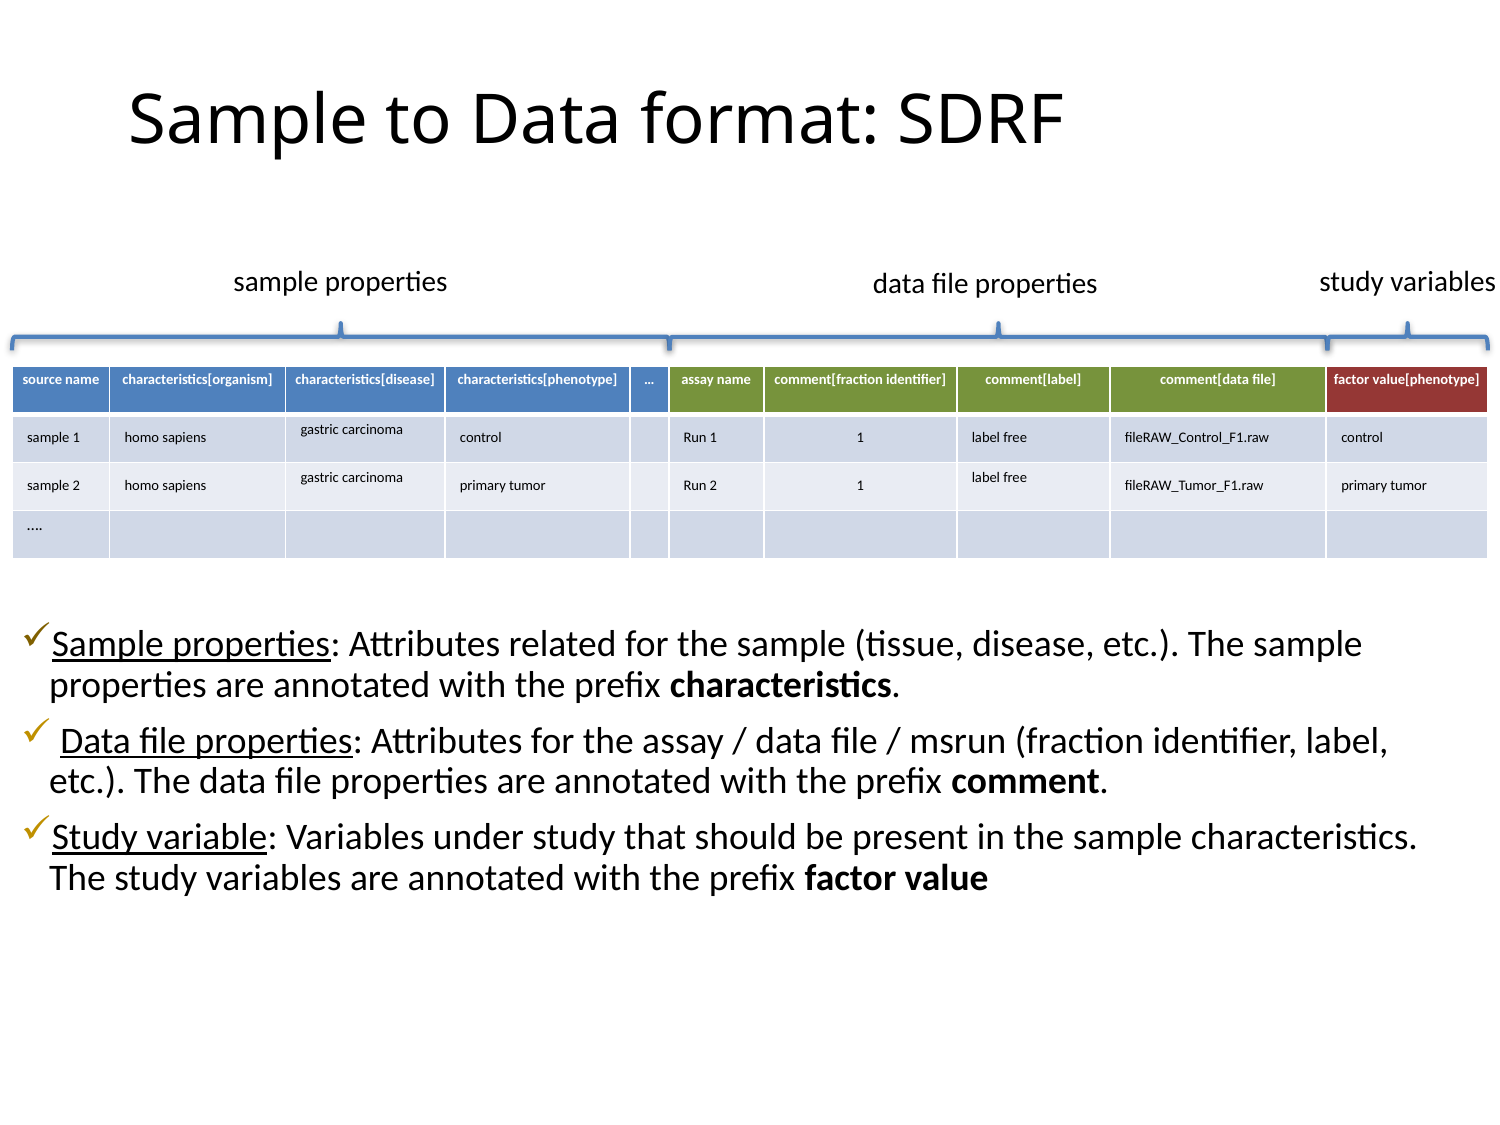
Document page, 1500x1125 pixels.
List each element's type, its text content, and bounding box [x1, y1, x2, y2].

table_cell homo sapiens [110, 463, 285, 510]
table_cell [1327, 511, 1487, 558]
text_box sample properties [218, 254, 463, 305]
table_cell Run 1 [670, 417, 763, 462]
table_cell label free [958, 417, 1109, 462]
table_cell control [1327, 417, 1487, 462]
text_box data file properties [858, 257, 1141, 307]
table_header characteristics[phenotype] [446, 367, 629, 412]
table_cell [631, 417, 668, 462]
table_header comment[data file] [1111, 367, 1325, 412]
table_header characteristics[organism] [110, 367, 285, 412]
table_cell sample 2 [13, 463, 109, 510]
table_cell [110, 511, 285, 558]
table_cell [631, 511, 668, 558]
table_header assay name [670, 367, 763, 412]
table_cell [670, 511, 763, 558]
table_cell [631, 463, 668, 510]
table_header characteristics[disease] [286, 367, 444, 412]
table_cell primary tumor [1327, 463, 1487, 510]
table_cell fileRAW_Tumor_F1.raw [1111, 463, 1325, 510]
list Sample properties: Attributes related for the sample (tissue, disease, etc.). The sample properties are annotated with the prefix characteristics. Data file properties: Attributes for the assay / data file / msrun (fraction identifier, label, etc.). The data file properties are annotated with the prefix comment. Study variable: Variables under study that should be present in the sample characteristics. The study variables are annotated with the prefix factor value [6, 616, 1482, 1028]
table_cell control [446, 417, 629, 462]
table_cell sample 1 [13, 417, 109, 462]
table_cell fileRAW_Control_F1.raw [1111, 417, 1325, 462]
table_header factor value[phenotype] [1327, 367, 1487, 412]
table_cell homo sapiens [110, 417, 285, 462]
table_cell primary tumor [446, 463, 629, 510]
text_box [1327, 323, 1488, 351]
table_header source name [13, 367, 109, 412]
table_cell [446, 511, 629, 558]
table_cell …. [13, 511, 109, 558]
table_cell [958, 511, 1109, 558]
table_cell gastric carcinoma [286, 417, 444, 462]
table_header … [631, 367, 668, 412]
table_cell gastric carcinoma [286, 463, 444, 510]
table_header comment[label] [958, 367, 1109, 412]
table_header comment[fraction identifier] [765, 367, 956, 412]
text_box [669, 323, 1325, 351]
title Sample to Data format: SDRF [113, 12, 1408, 231]
table_cell [765, 511, 956, 558]
table_cell 1 [765, 463, 956, 510]
table_cell label free [958, 463, 1109, 510]
table_cell [1111, 511, 1325, 558]
text_box [12, 323, 667, 351]
text_box study variables [1277, 254, 1500, 305]
table_cell [286, 511, 444, 558]
table_cell Run 2 [670, 463, 763, 510]
table_cell 1 [765, 417, 956, 462]
